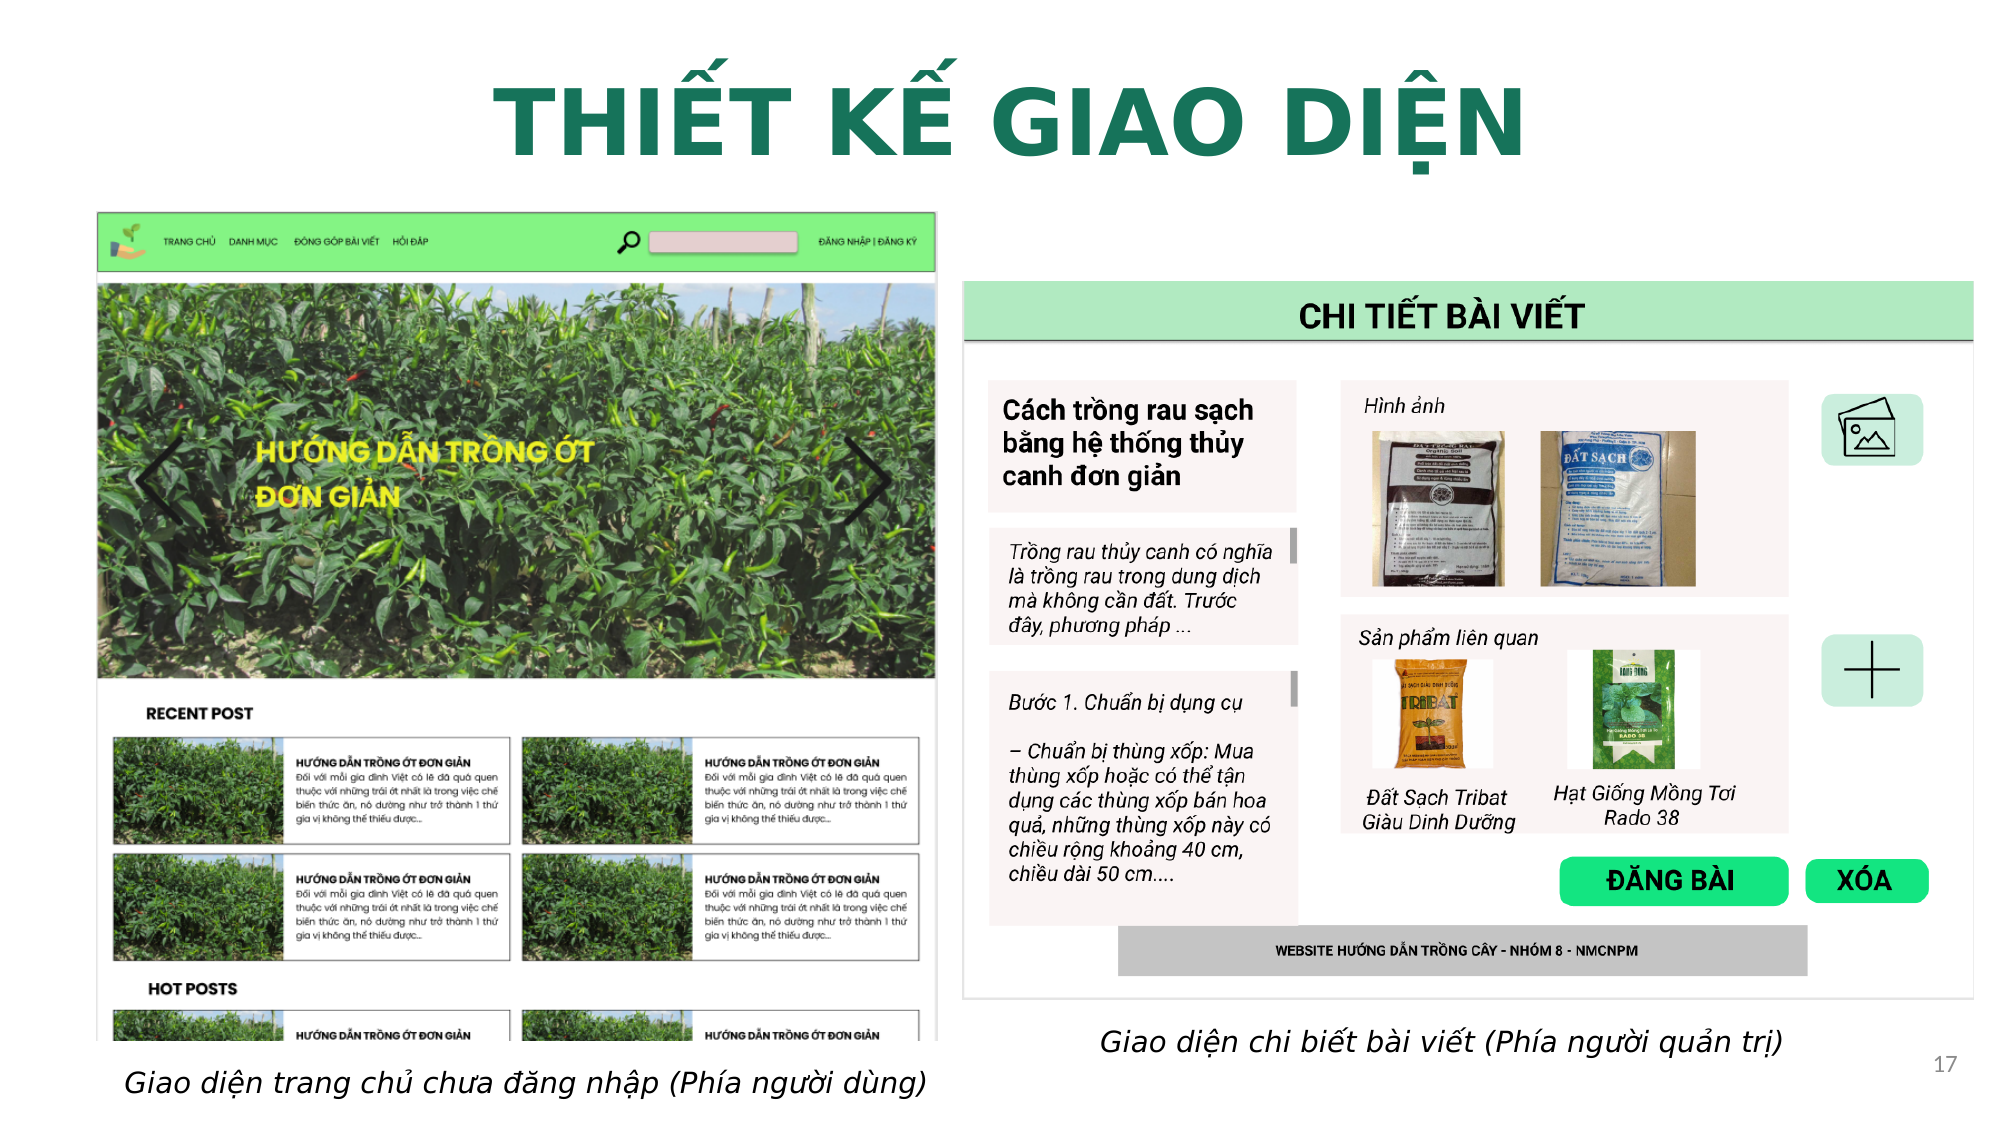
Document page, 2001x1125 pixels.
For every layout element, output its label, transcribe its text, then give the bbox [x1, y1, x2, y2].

picture [962, 281, 1974, 1001]
picture [96, 211, 938, 1041]
title THIẾT KẾ GIAO DIỆN [153, 61, 1871, 187]
text_box Giao diện chi biết bài viết (Phía người quản trị) [1085, 1015, 1823, 1066]
slide_number 17 [1853, 1019, 1974, 1106]
text_box Giao diện trang chủ chưa đăng nhập (Phía người dùng) [109, 1056, 950, 1107]
